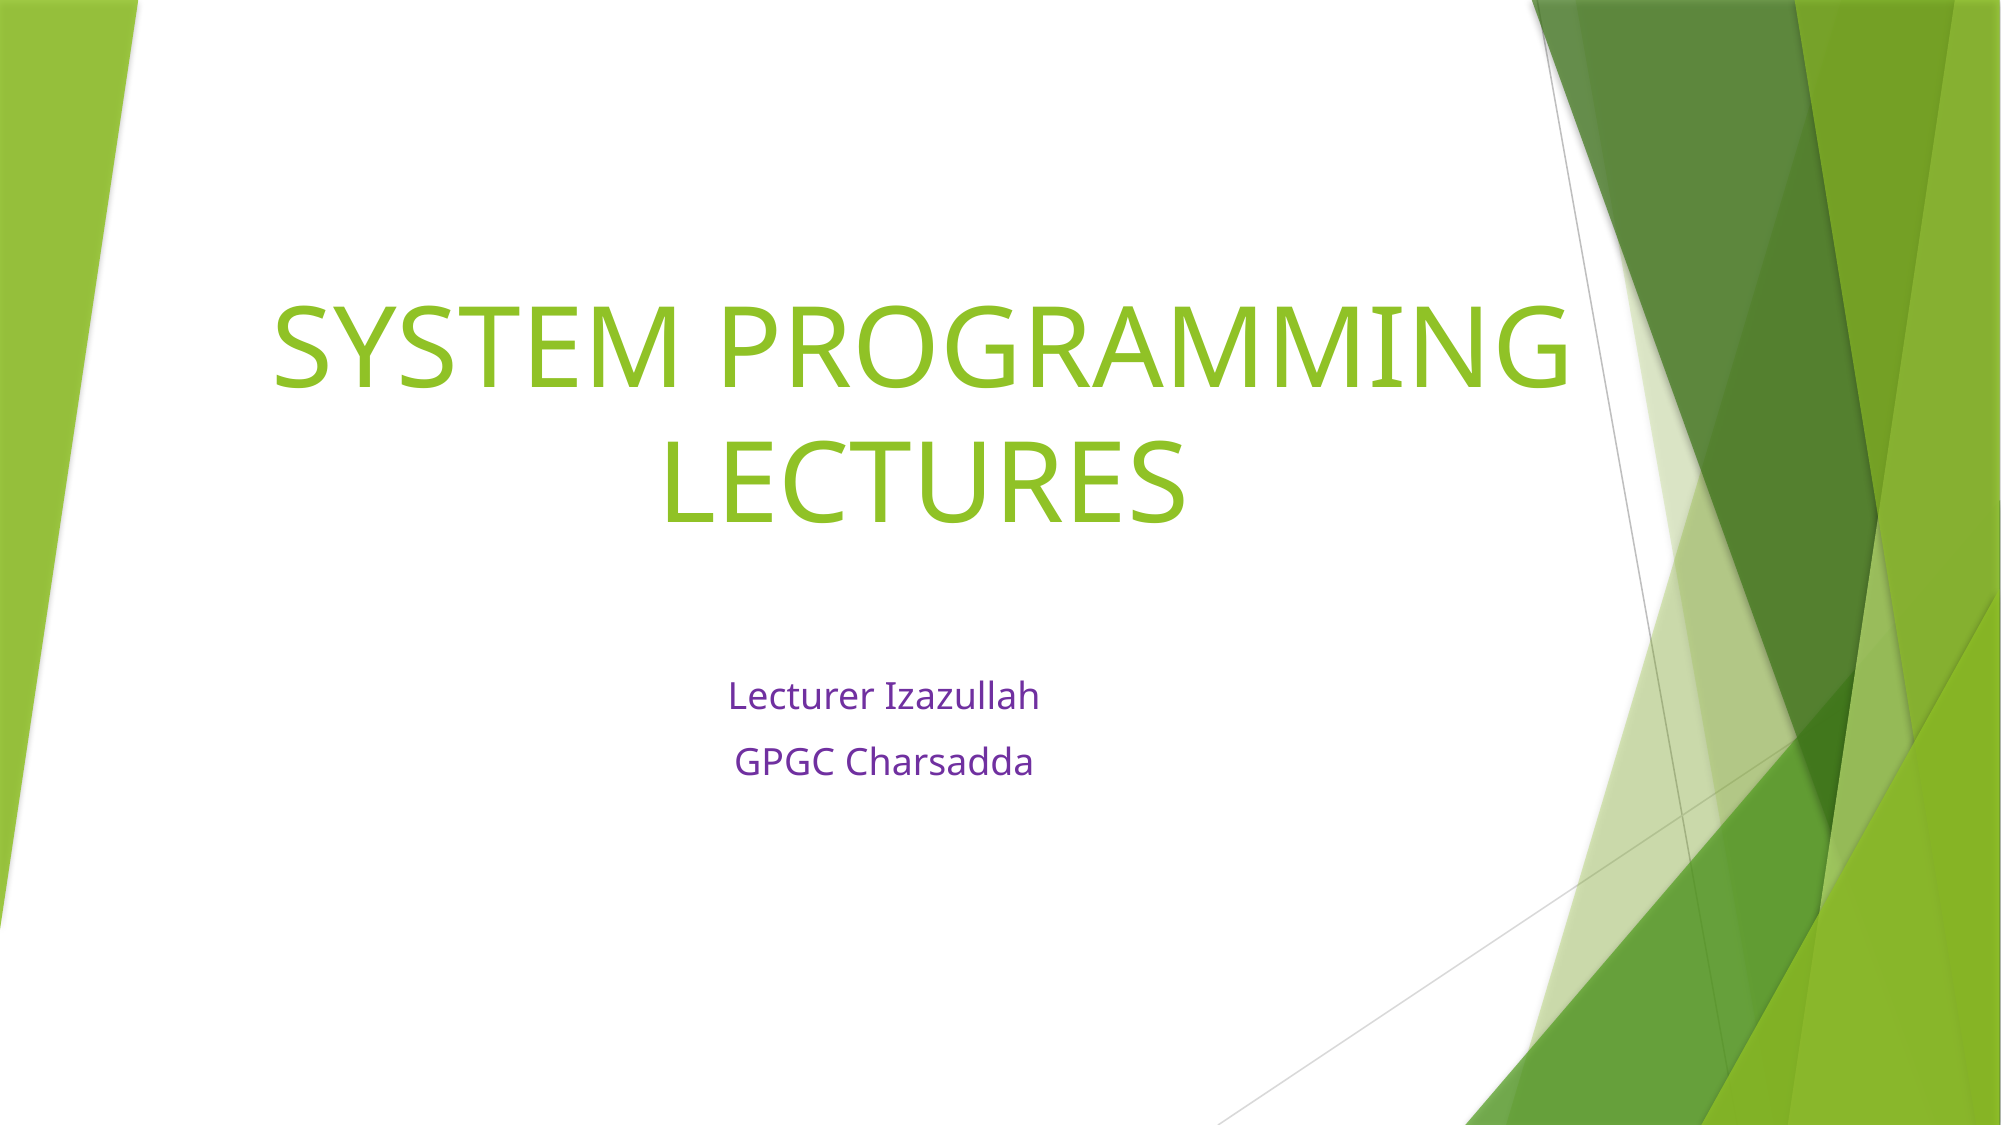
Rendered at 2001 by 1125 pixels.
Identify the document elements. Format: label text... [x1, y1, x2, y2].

subtitle Lecturer Izazullah GPGC Charsadda [247, 664, 1522, 845]
title SYSTEM PROGRAMMING LECTURES [157, 171, 1689, 553]
